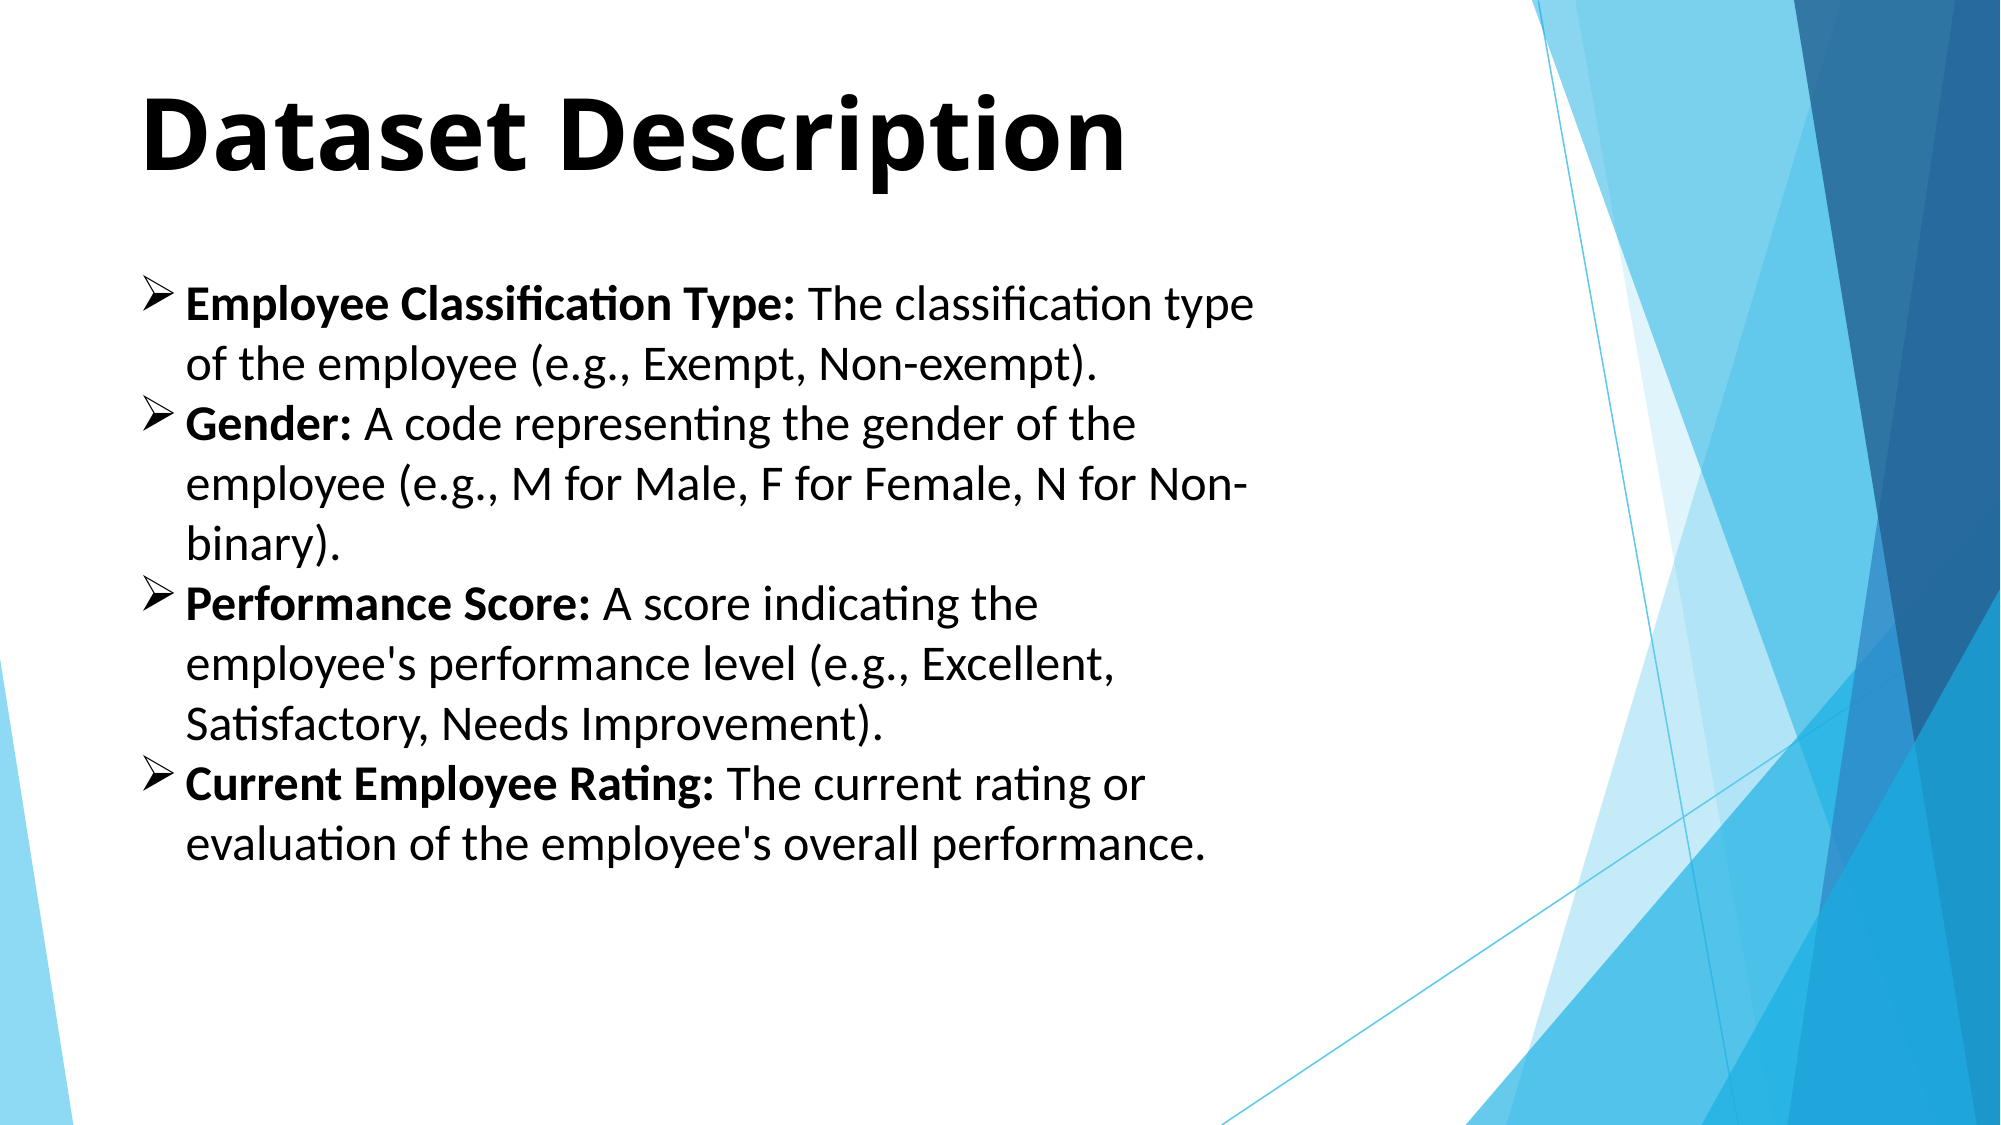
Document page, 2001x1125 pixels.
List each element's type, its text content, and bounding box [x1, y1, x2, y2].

title Dataset Description [123, 62, 1877, 189]
text_box Employee Classification Type: The classification type of the employee (e.g., Exempt, Non-exempt). Gender: A code representing the gender of the employee (e.g., M for Male, F for Female, N for Non-binary). Performance Score: A score indicating the employee's performance level (e.g., Excellent, Satisfactory, Needs Improvement). Current Employee Rating: The current rating or evaluation of the employee's overall performance. [123, 262, 1275, 998]
